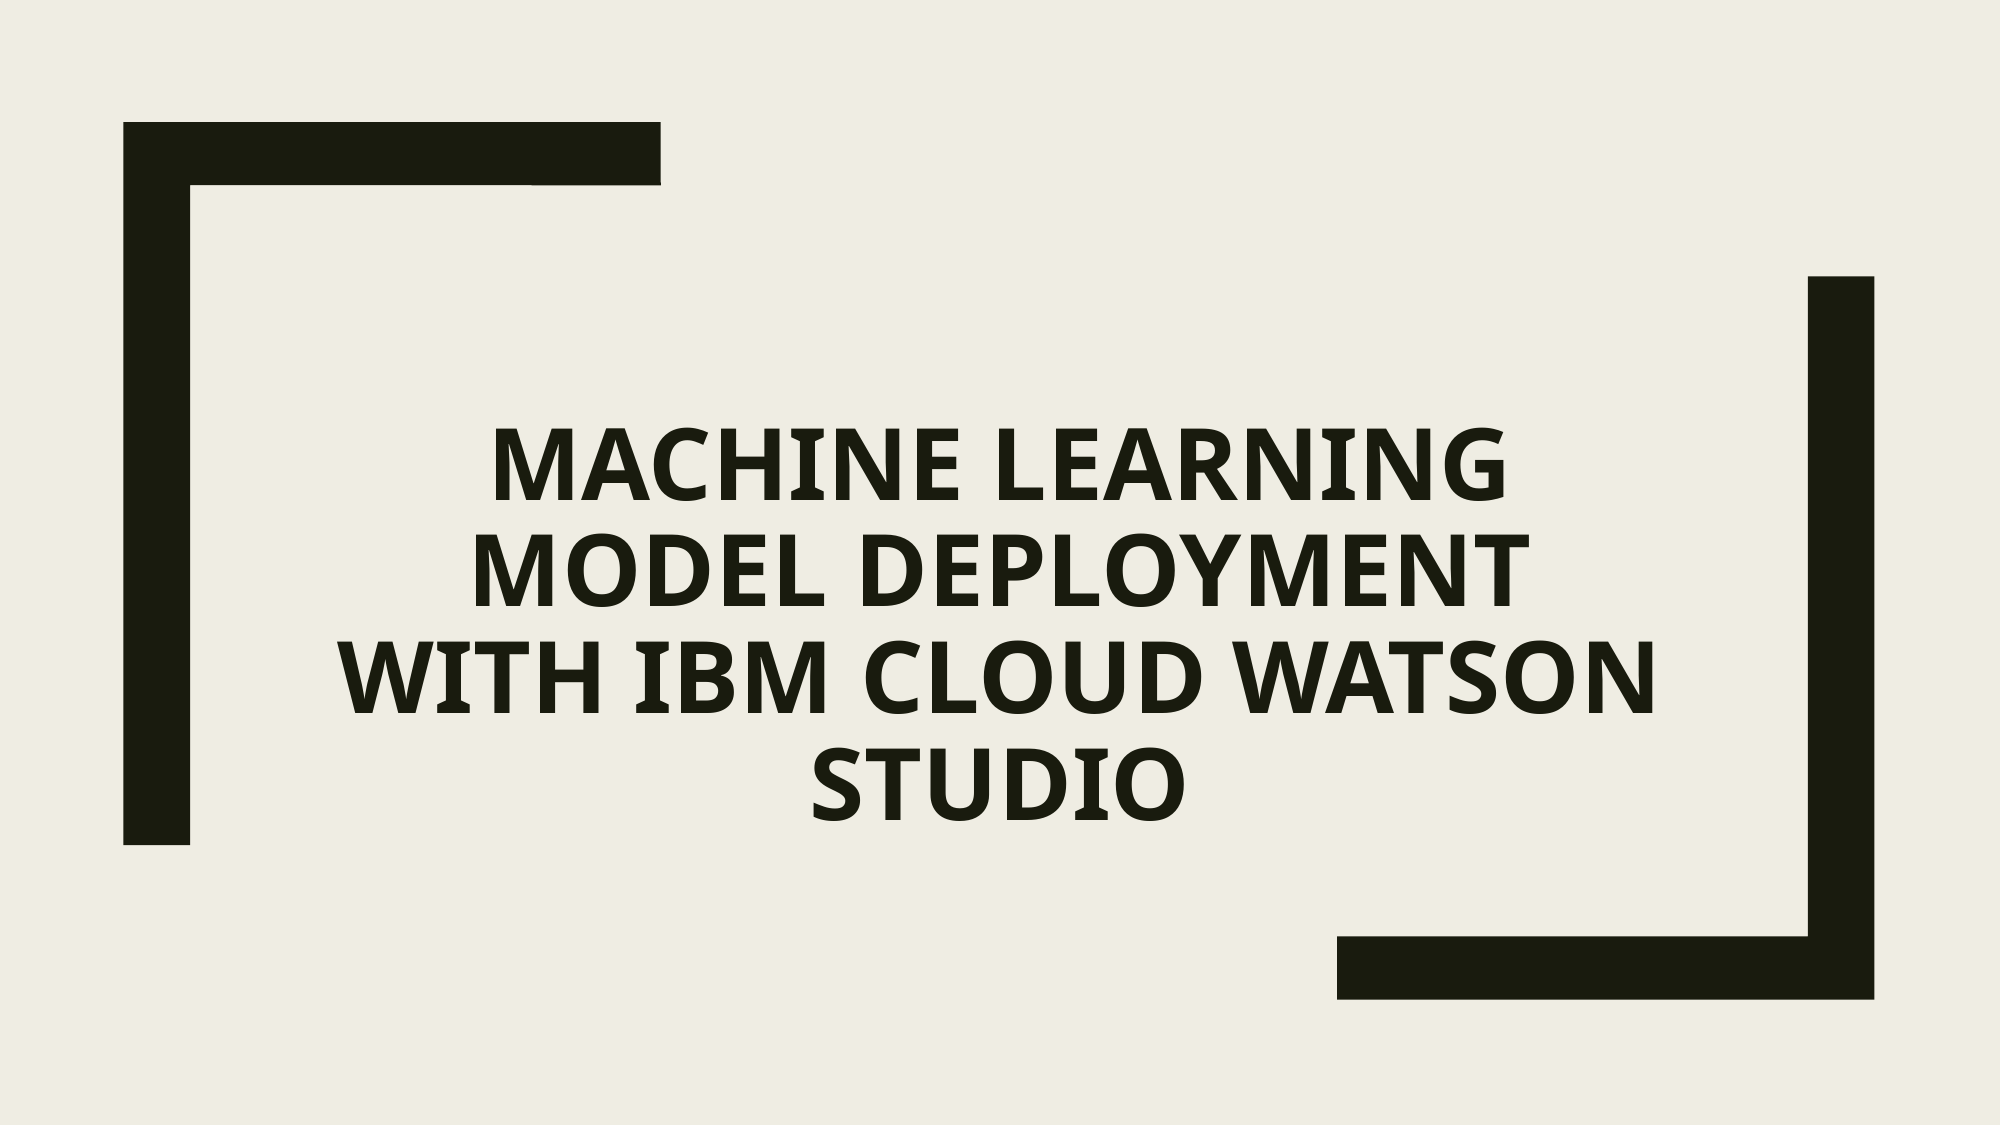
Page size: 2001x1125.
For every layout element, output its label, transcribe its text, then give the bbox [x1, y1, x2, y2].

title Machine learning model deployment with ibm Cloud watson studio [314, 275, 1686, 850]
